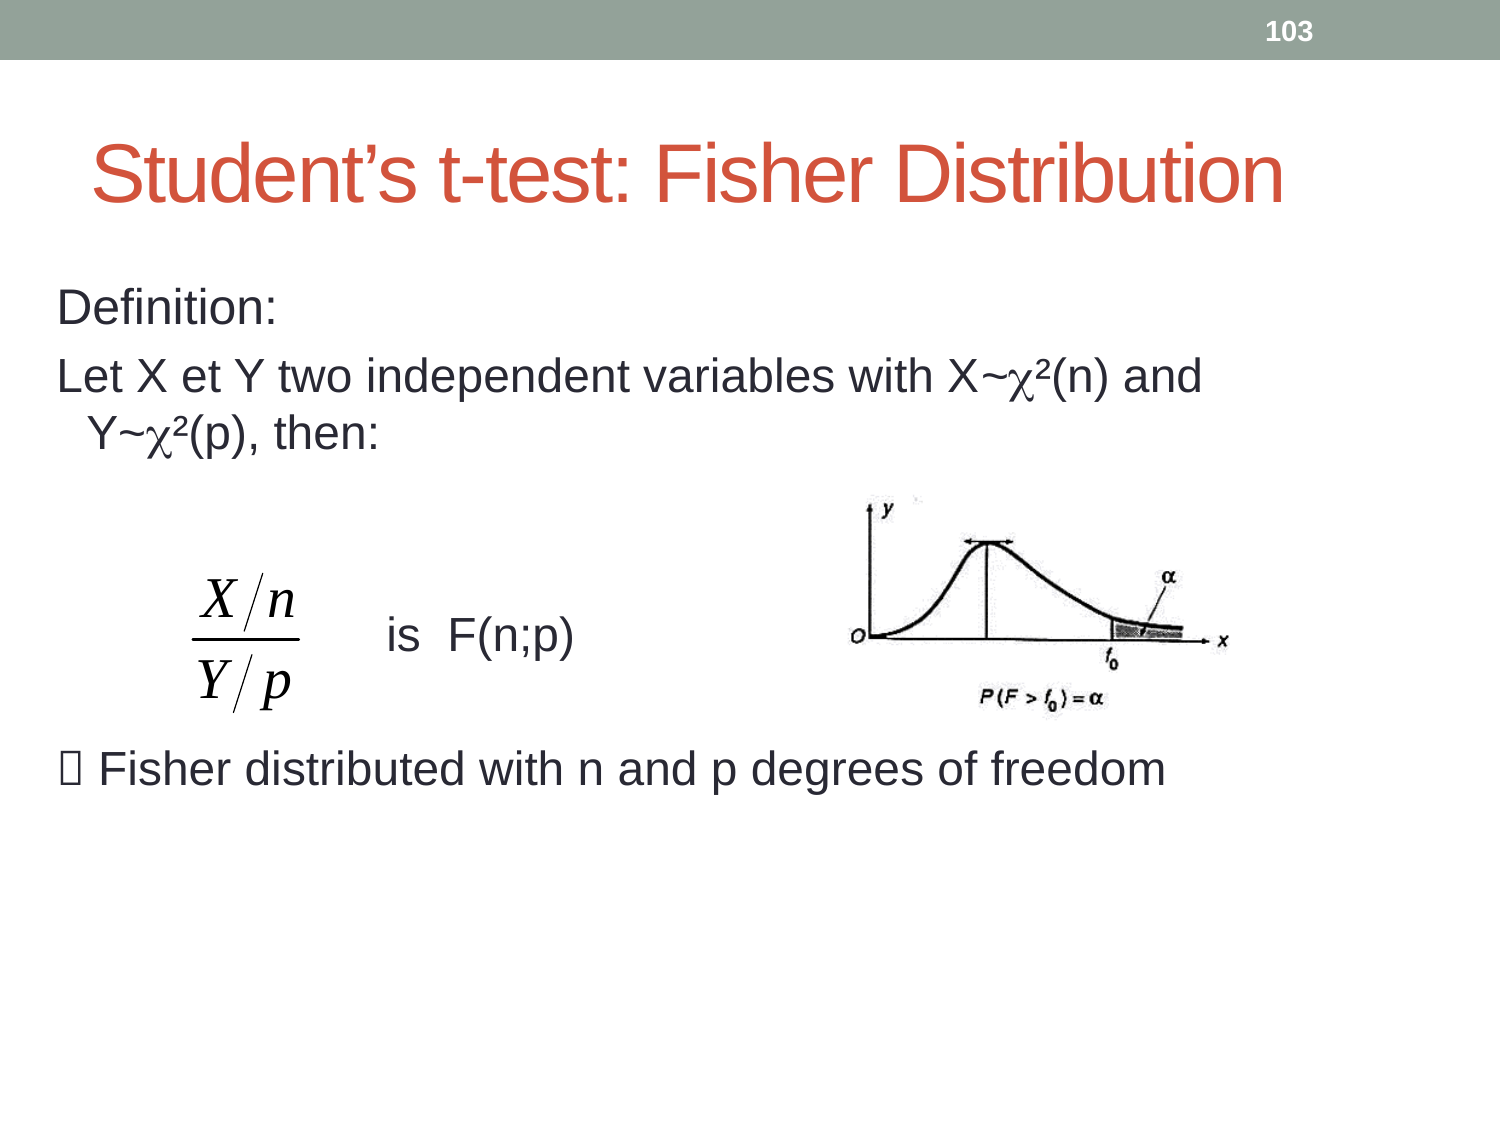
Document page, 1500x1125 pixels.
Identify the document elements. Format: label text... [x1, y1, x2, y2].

picture [820, 467, 1260, 741]
text_box Definition: Let X et Y two independent variables with X~²(n) and Y~²(p), then: is F(n;p)  Fisher distributed with n and p degrees of freedom [41, 267, 1303, 943]
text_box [182, 562, 314, 727]
title Student’s t-test: Fisher Distribution [75, 87, 1425, 250]
slide_number 103 [1250, 3, 1425, 57]
